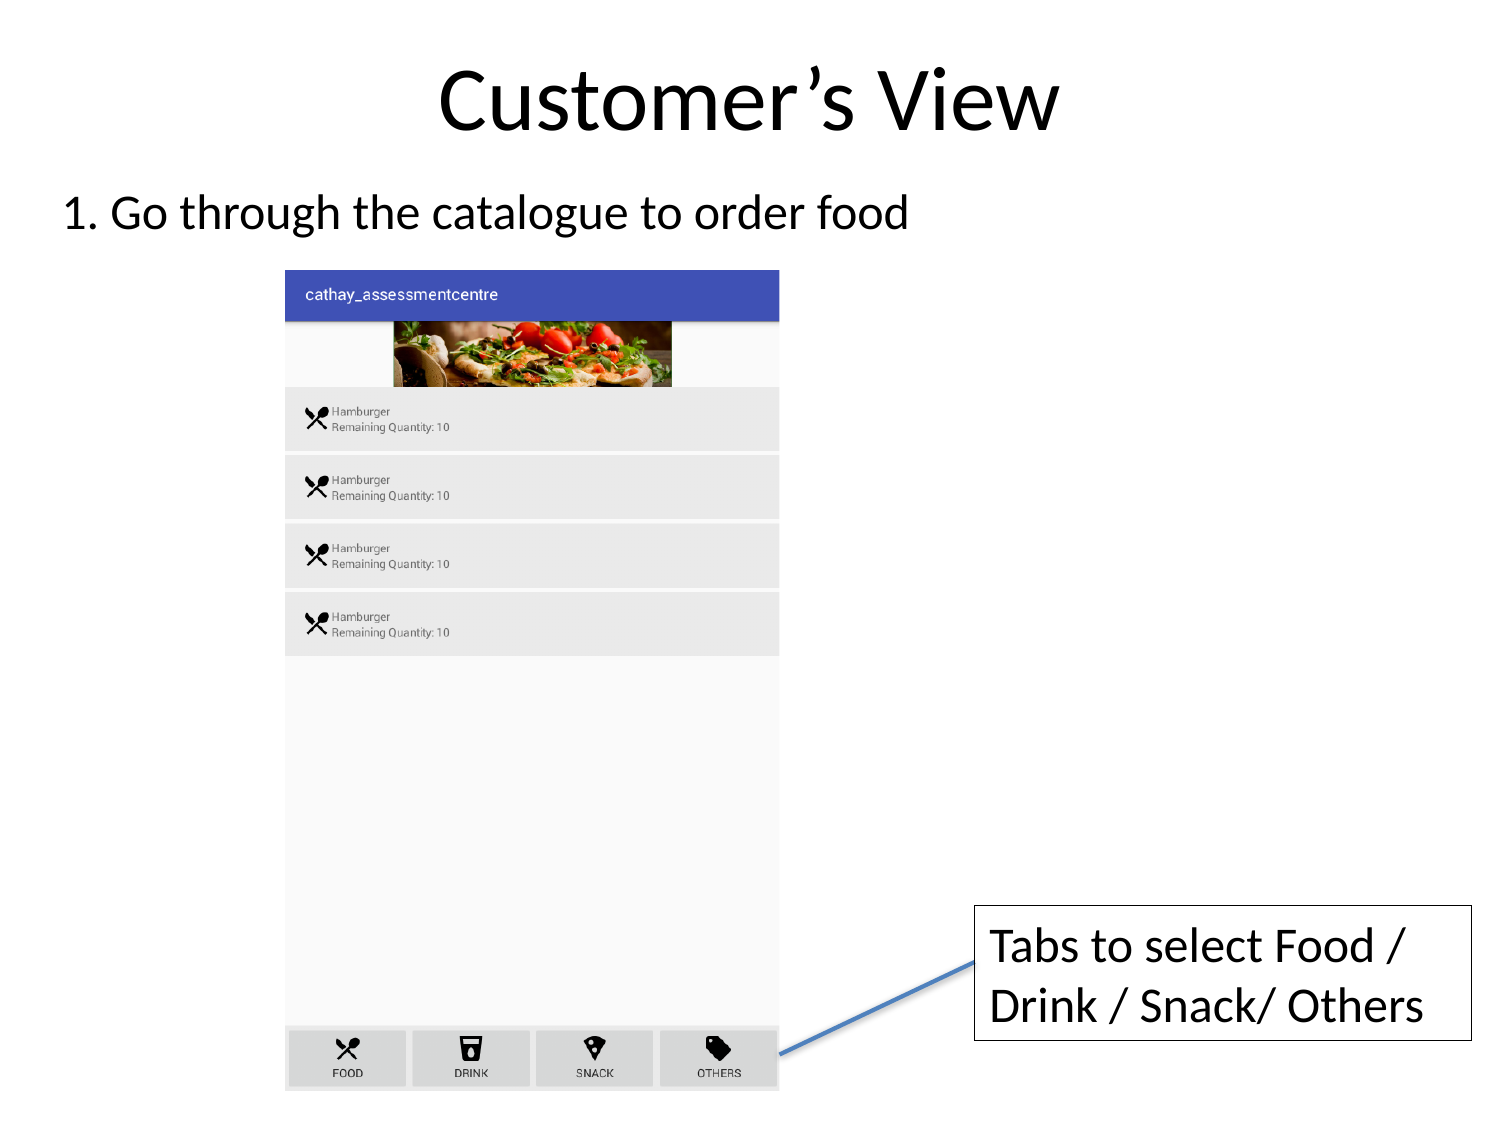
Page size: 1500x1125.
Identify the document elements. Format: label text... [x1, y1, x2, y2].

text_box Tabs to select Food / Drink / Snack/ Others [974, 905, 1472, 1041]
title Customer’s View [75, 0, 1425, 188]
picture [284, 269, 780, 1092]
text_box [779, 961, 975, 1055]
text_box 1. Go through the catalogue to order food [46, 171, 947, 247]
